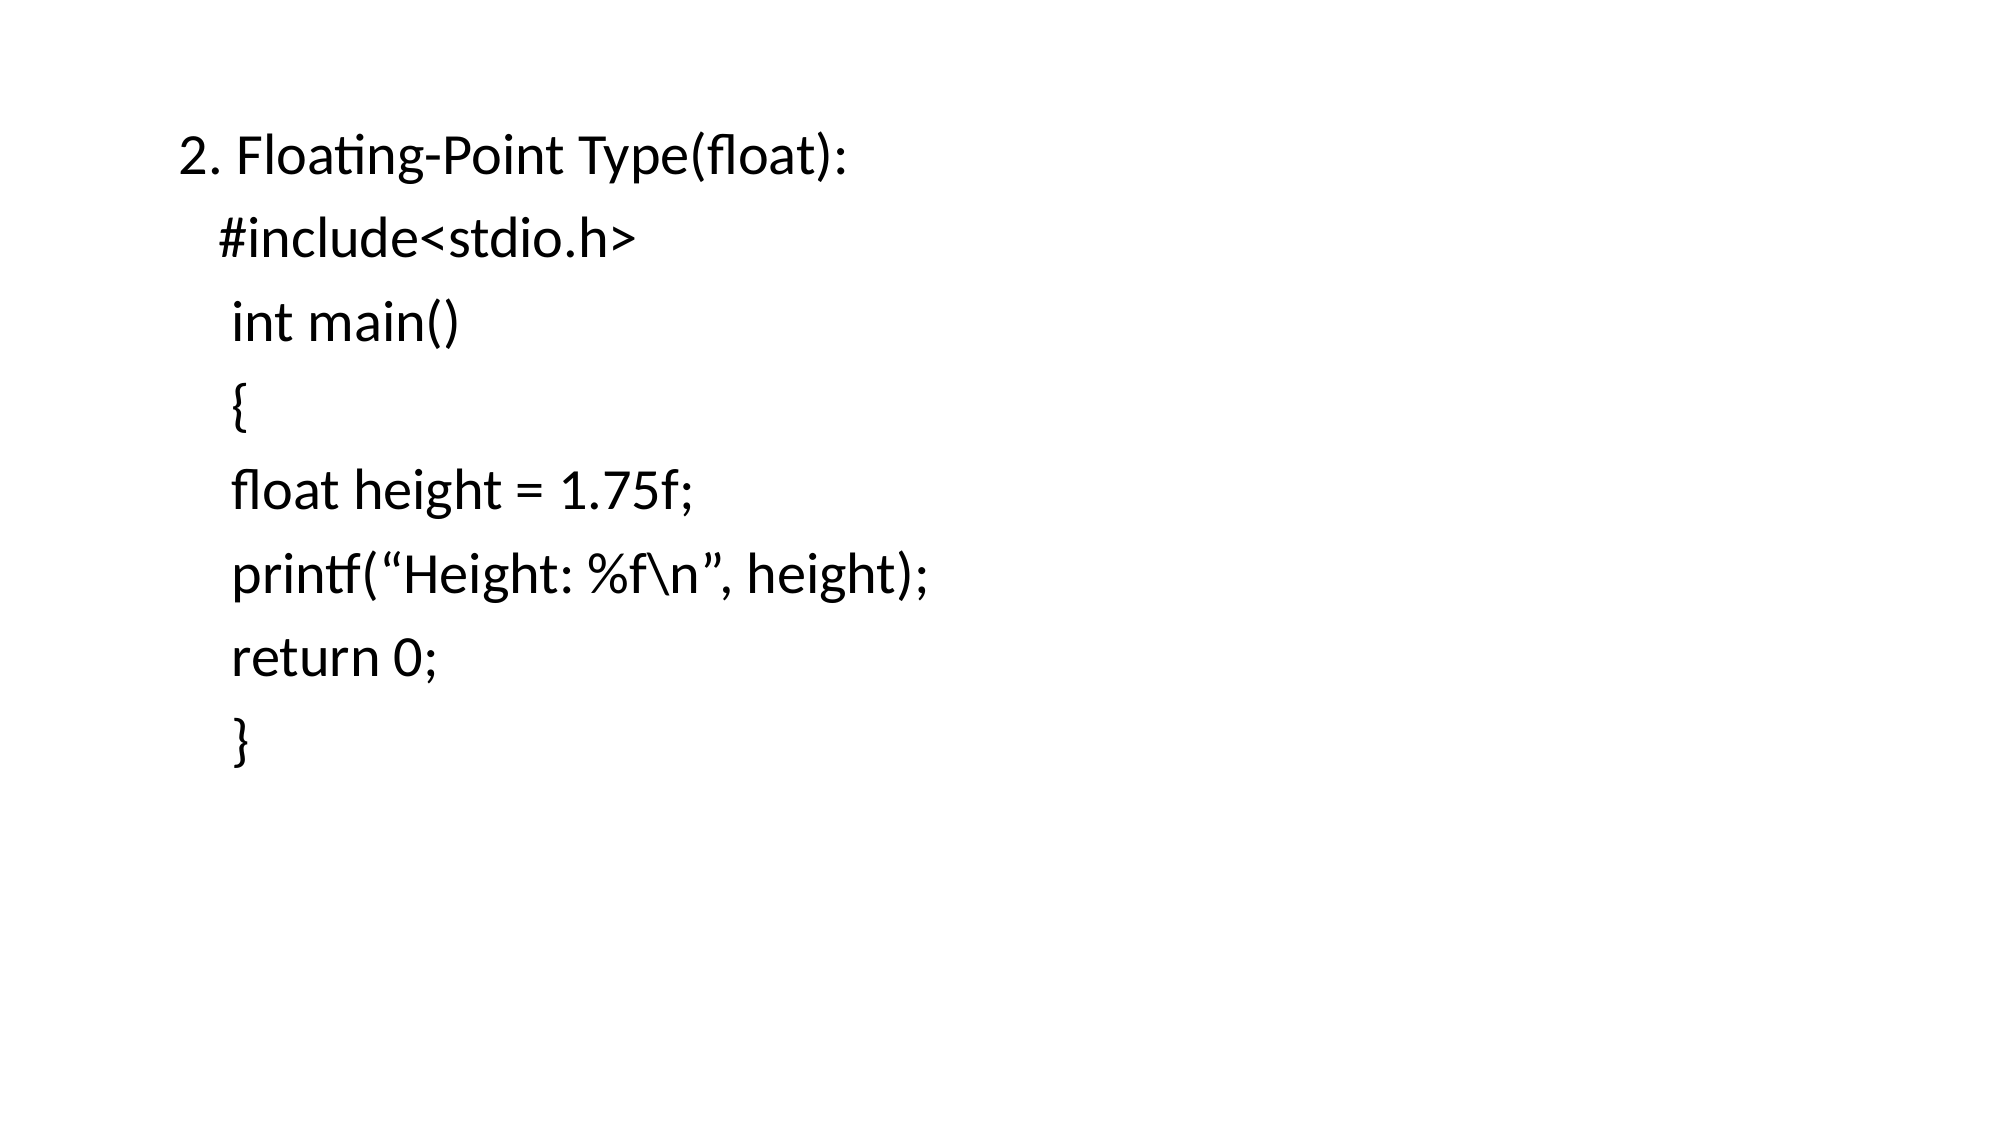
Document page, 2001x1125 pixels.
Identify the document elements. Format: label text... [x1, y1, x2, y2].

list 2. Floating-Point Type(float): #include<stdio.h> int main() { float height = 1.75f; printf(“Height: %f\n”, height); return 0; } [137, 116, 1863, 1014]
